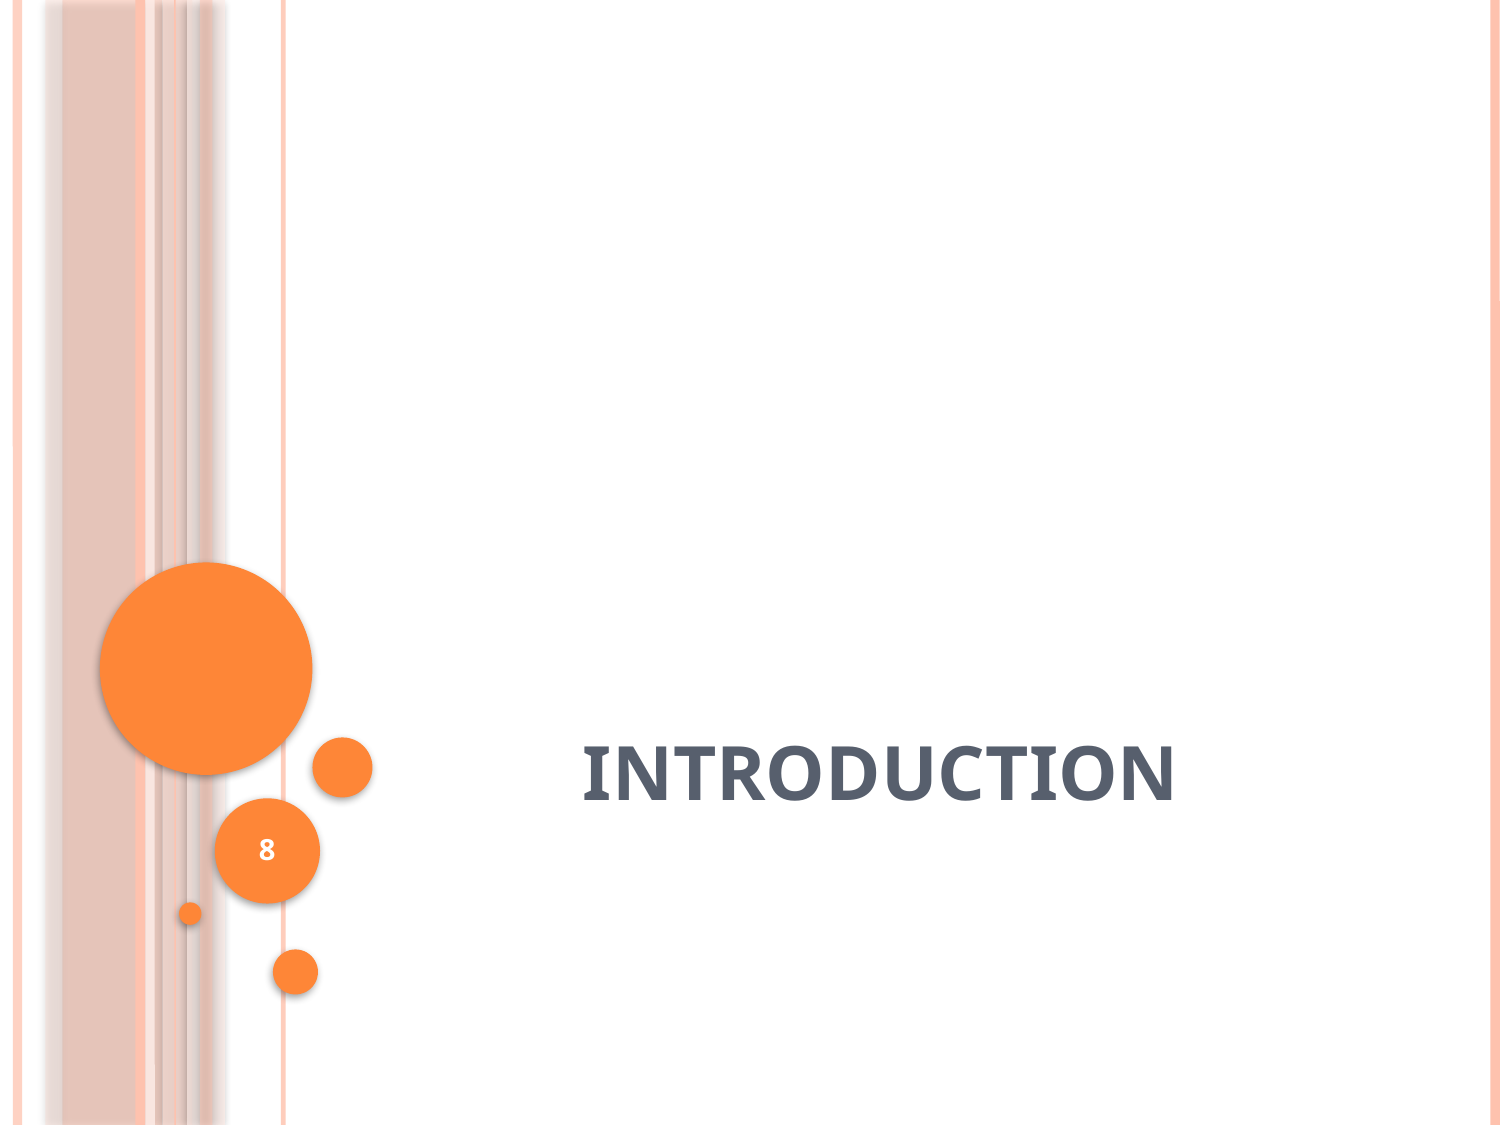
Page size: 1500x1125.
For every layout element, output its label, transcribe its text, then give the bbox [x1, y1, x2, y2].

slide_number 8 [217, 808, 318, 894]
title Introduction [375, 512, 1388, 824]
